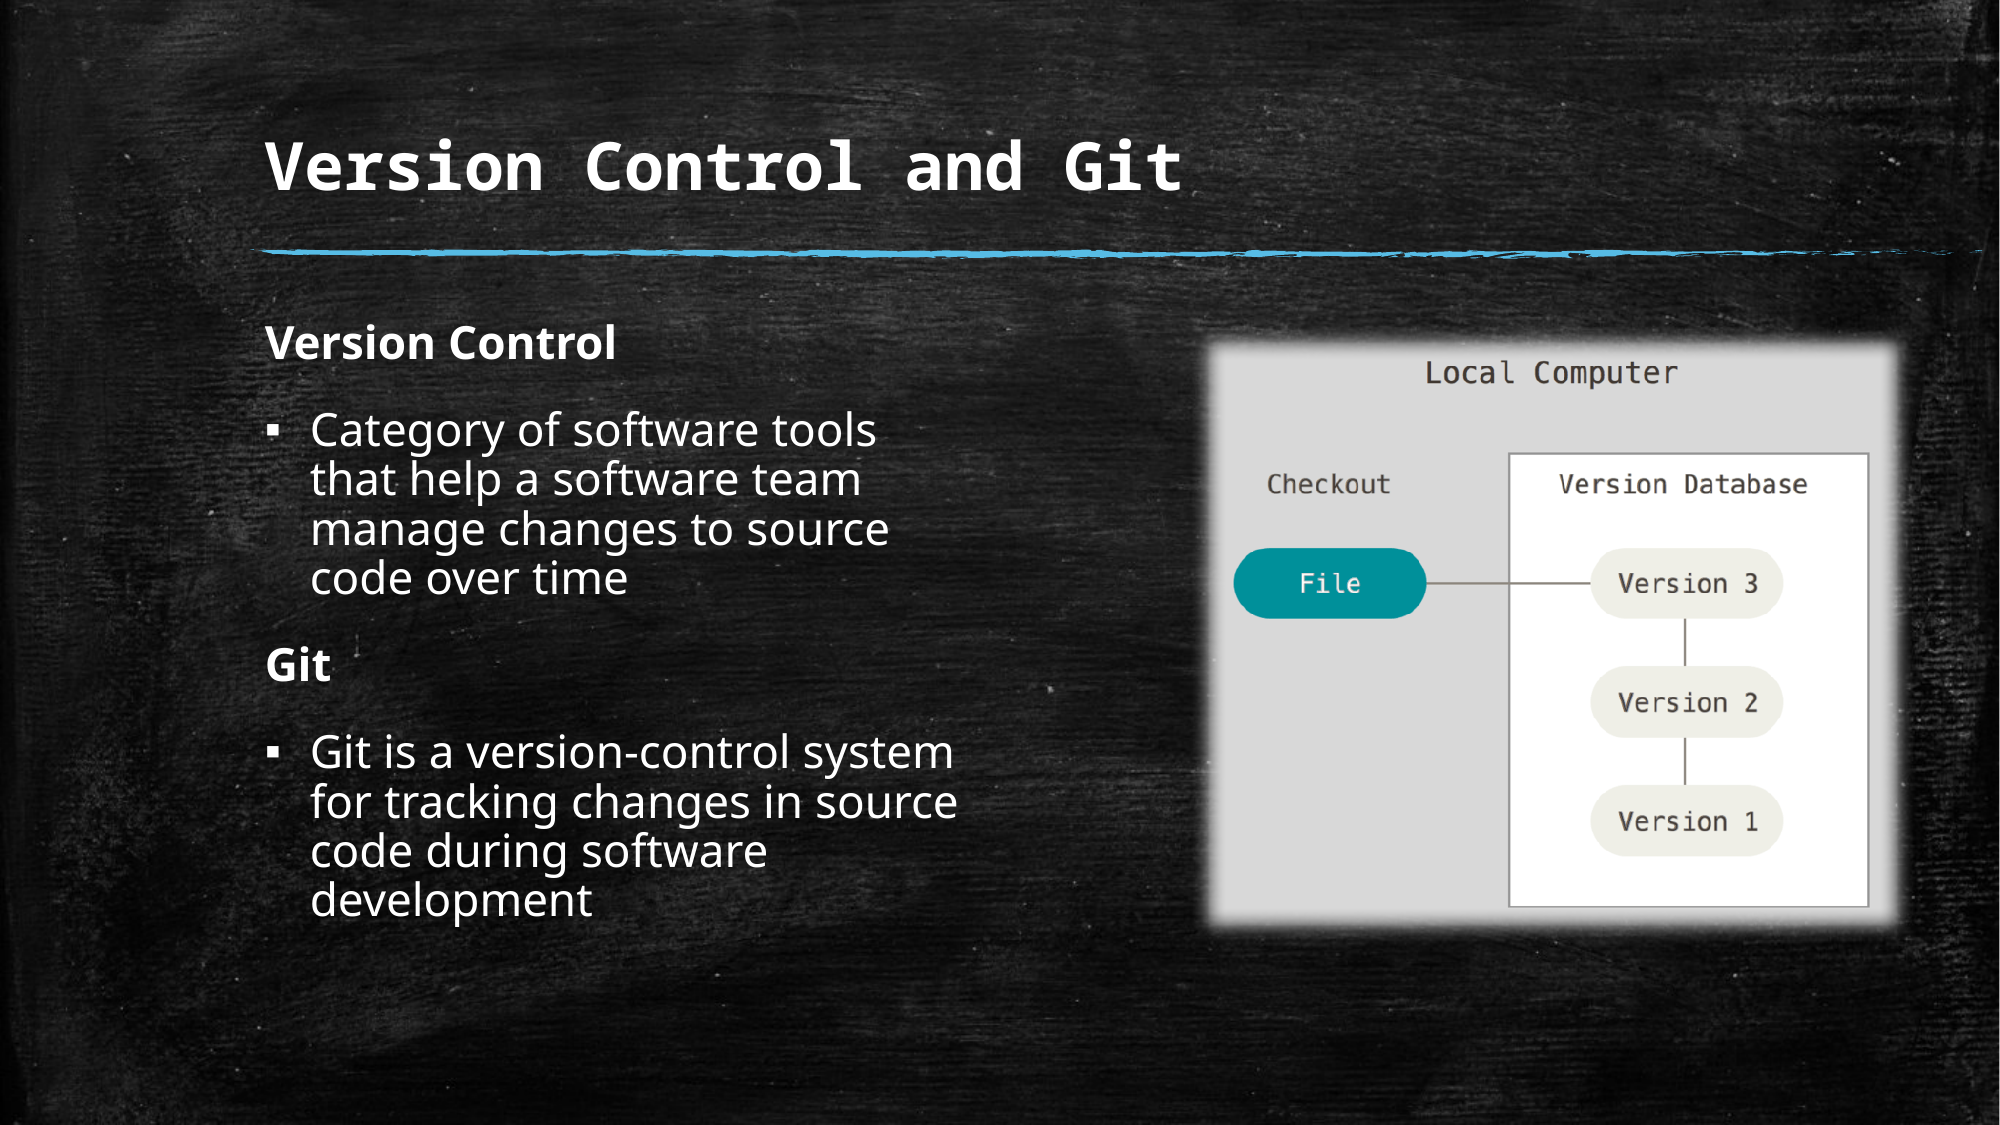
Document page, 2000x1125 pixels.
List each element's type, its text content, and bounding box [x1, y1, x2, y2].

list Version Control Category of software tools that help a software team manage changes to source code over time Git Git is a version-control system for tracking changes in source code during software development [249, 312, 975, 1013]
picture [1190, 324, 1916, 944]
title Version Control and Git [249, 45, 1750, 213]
